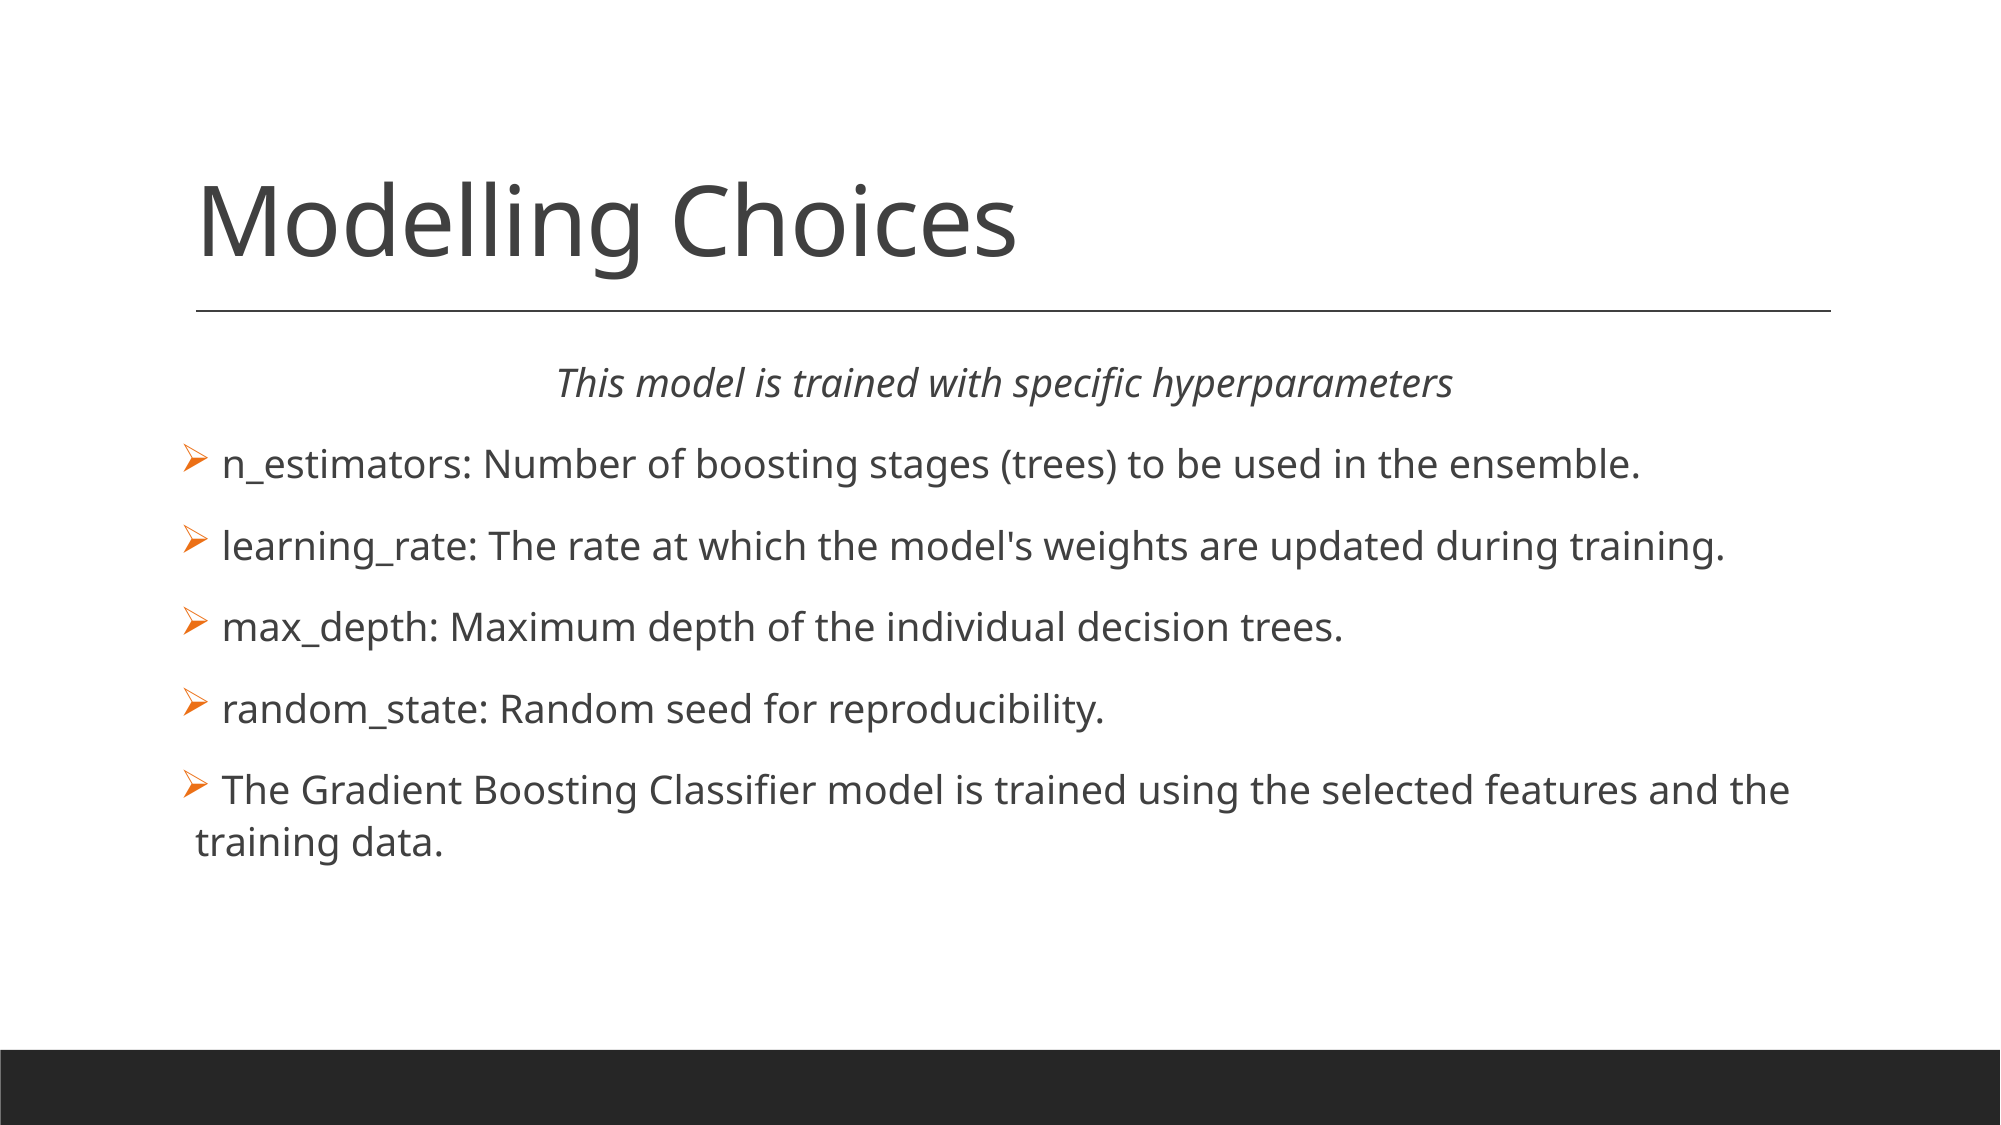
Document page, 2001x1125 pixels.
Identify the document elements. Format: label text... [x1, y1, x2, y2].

title Modelling Choices [180, 47, 1830, 285]
list This model is trained with specific hyperparameters n_estimators: Number of boosting stages (trees) to be used in the ensemble. learning_rate: The rate at which the model's weights are updated during training. max_depth: Maximum depth of the individual decision trees. random_state: Random seed for reproducibility. The Gradient Boosting Classifier model is trained using the selected features and the training data. [180, 345, 1830, 963]
